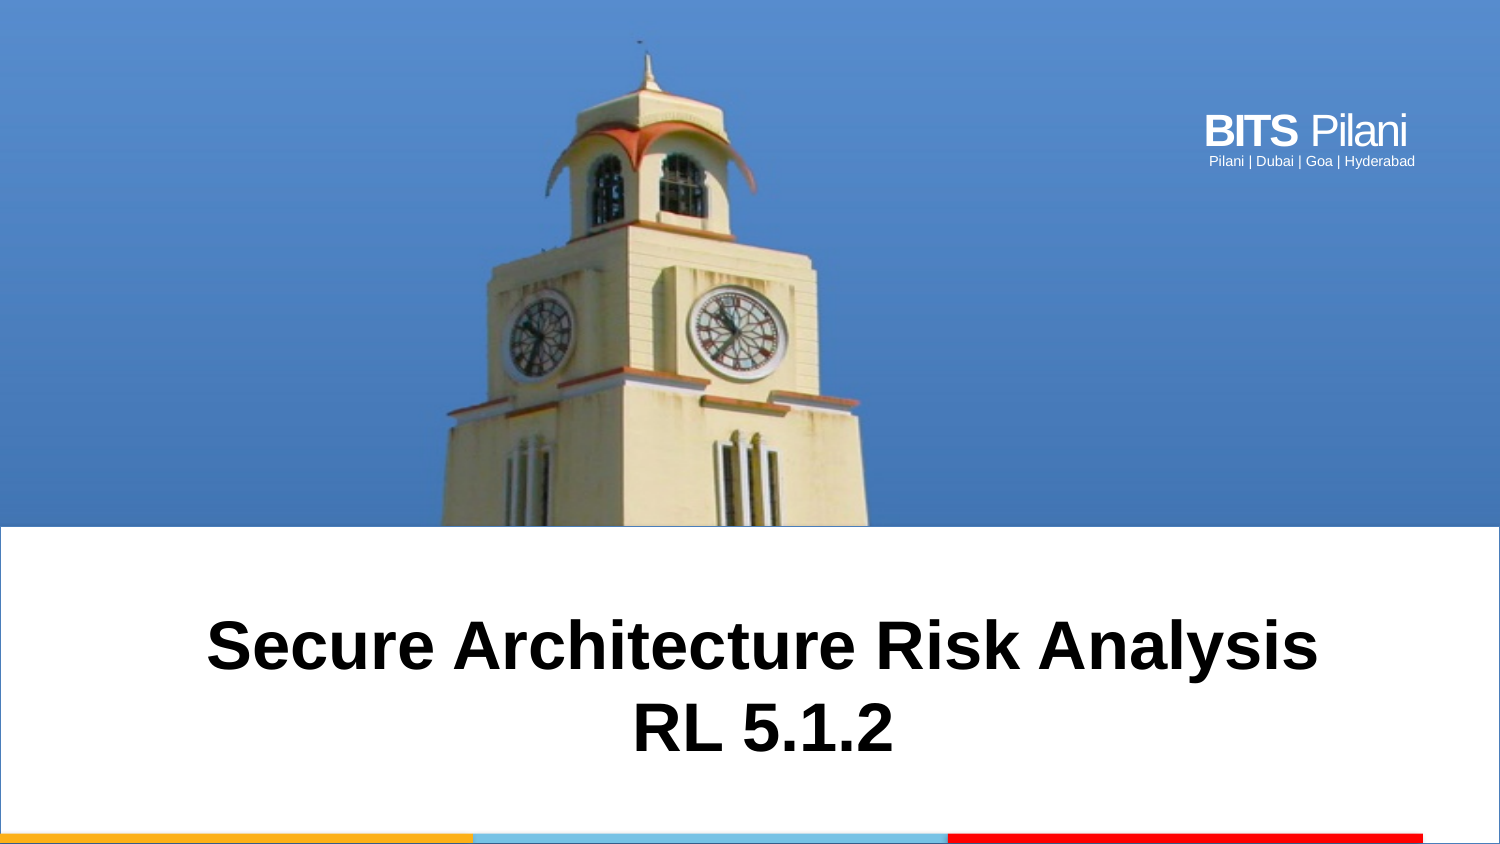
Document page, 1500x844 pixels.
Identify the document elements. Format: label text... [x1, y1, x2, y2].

picture [0, 0, 1500, 526]
title Secure Architecture Risk Analysis RL 5.1.2 [59, 592, 1469, 774]
